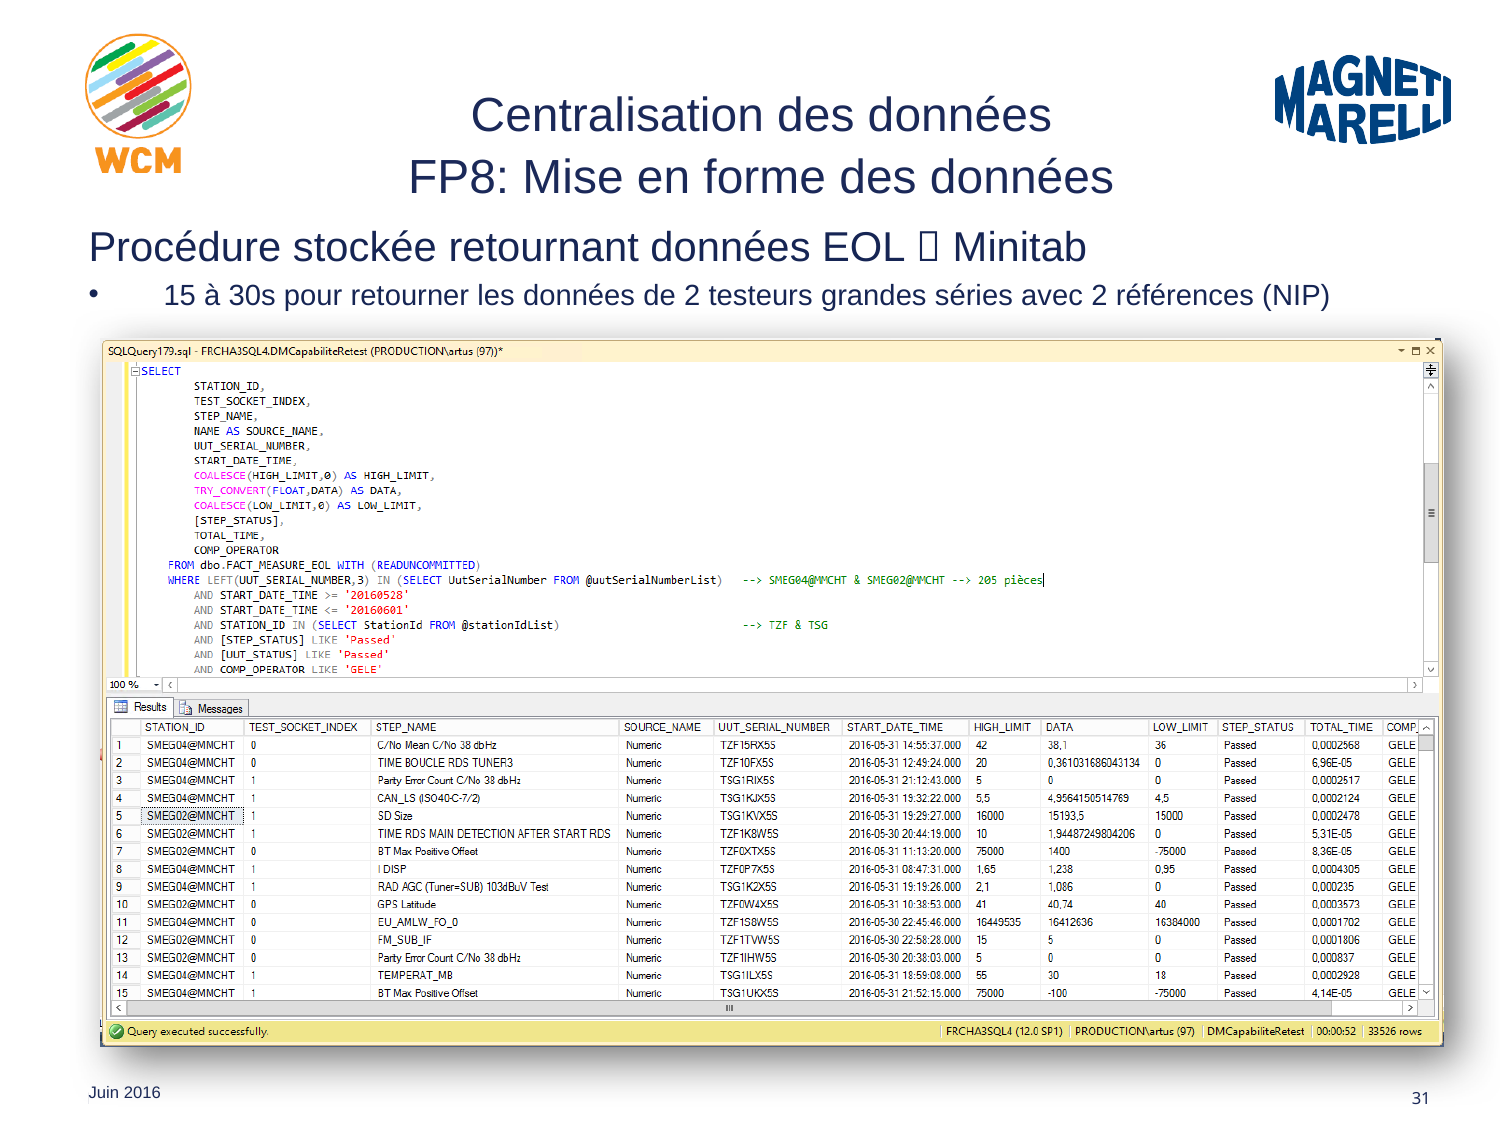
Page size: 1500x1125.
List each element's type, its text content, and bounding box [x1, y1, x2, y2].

list Procédure stockée retournant données EOL  Minitab 15 à 30s pour retourner les données de 2 testeurs grandes séries avec 2 références (NIP) [88, 219, 1438, 353]
picture [1275, 11, 1451, 188]
footer Juin 2016 [88, 1082, 183, 1115]
slide_number 31 [1396, 1087, 1463, 1118]
picture [53, 31, 231, 173]
picture [100, 337, 1444, 1048]
title Centralisation des données FP8: Mise en forme des données [289, 78, 1235, 220]
